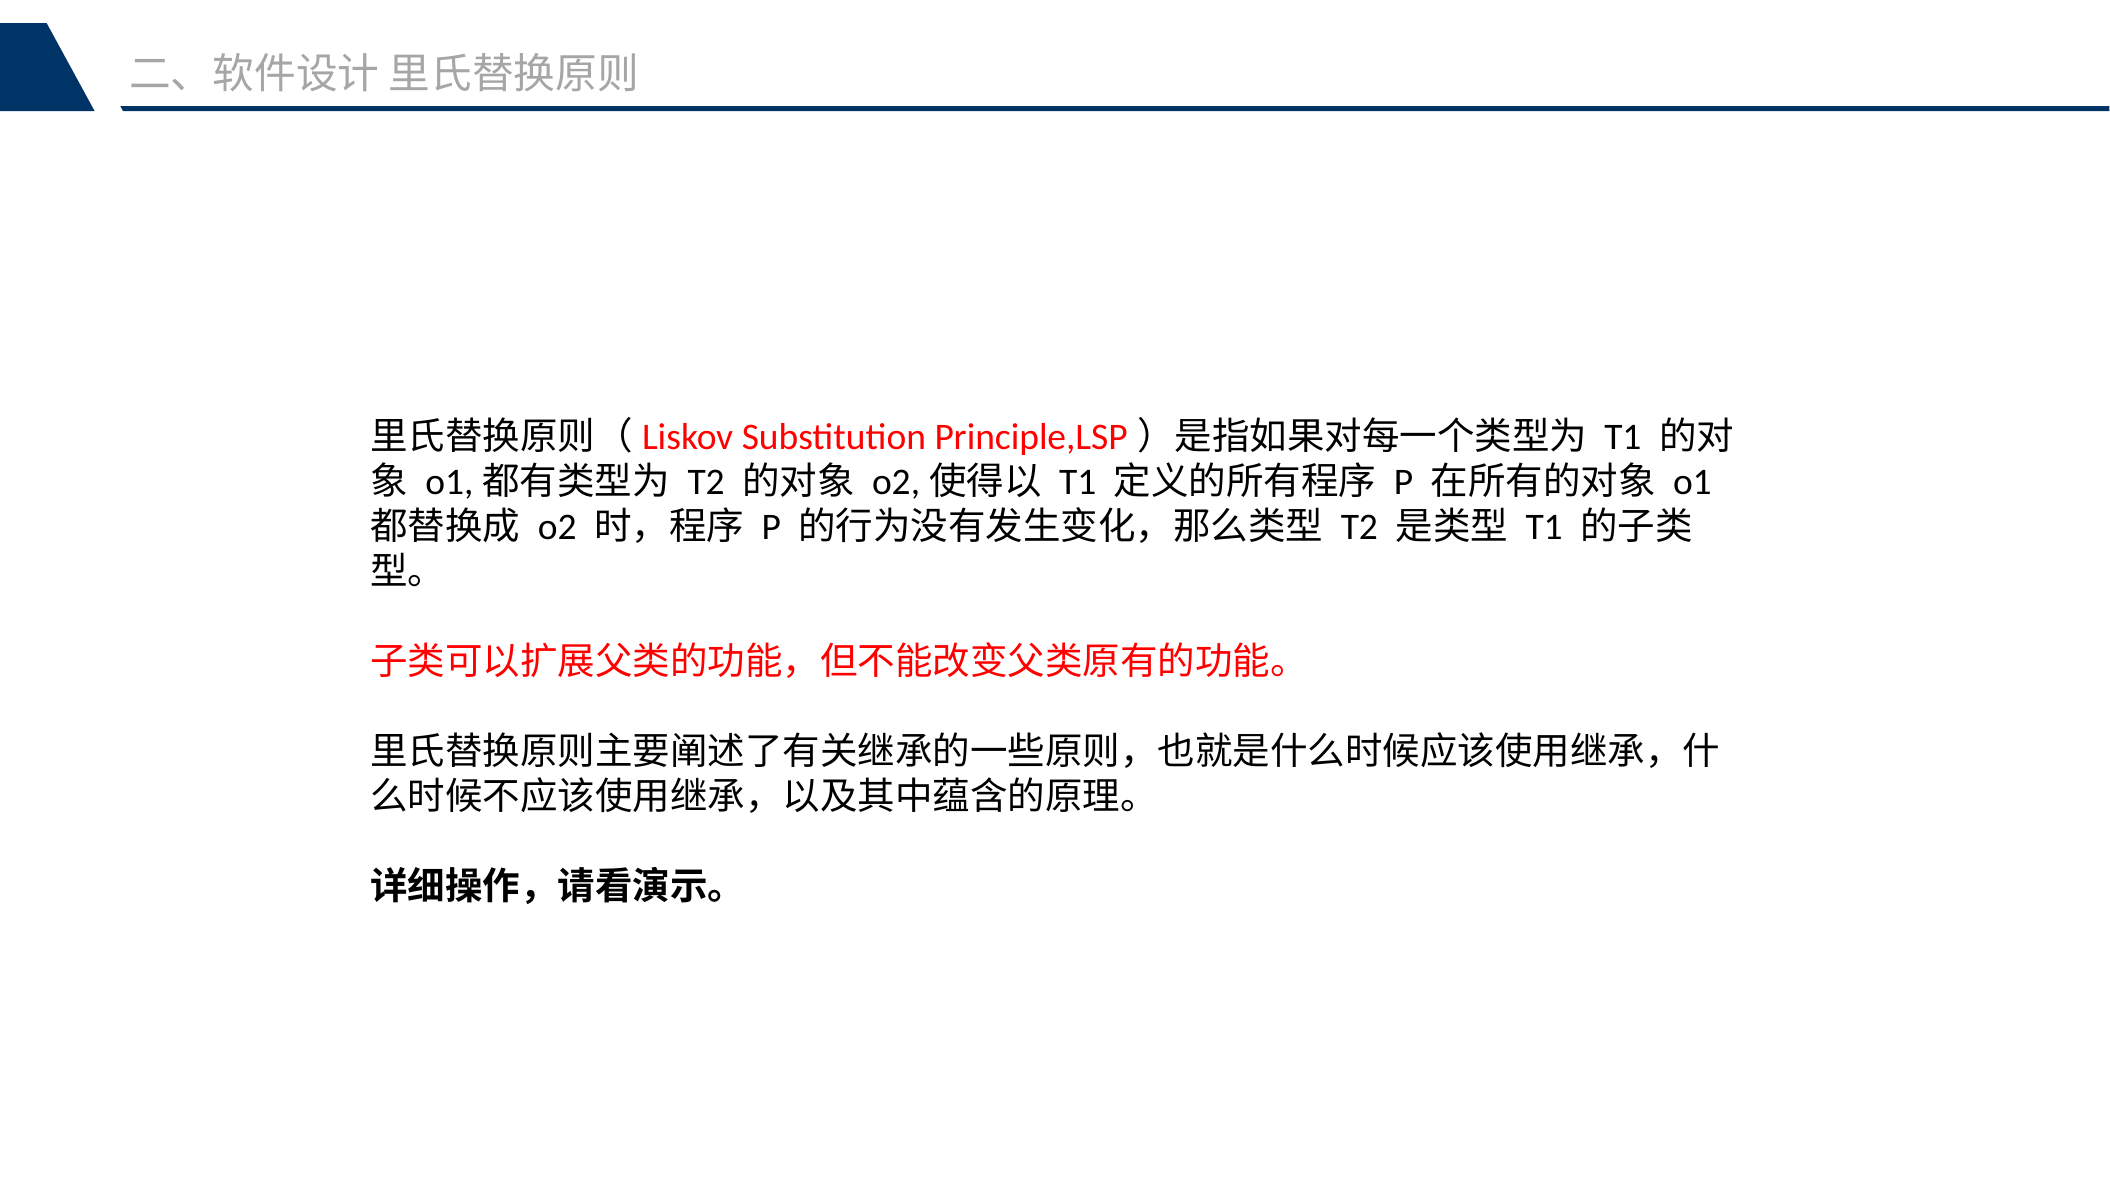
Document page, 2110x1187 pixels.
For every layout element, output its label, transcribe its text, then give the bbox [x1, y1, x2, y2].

text_box 二、软件设计 里氏替换原则 [0, 36, 640, 97]
text_box 里氏替换原则（Liskov Substitution Principle,LSP）是指如果对每一个类型为 T1 的对 象 o1,都有类型为 T2 的对象 o2,使得以 T1 定义的所有程序 P 在所有的对象 o1 都替换成 o2 时，程序 P 的行为没有发生变化，那么类型 T2 是类型 T1 的子类型。 子类可以扩展父类的功能，但不能改变父类原有的功能。 里氏替换原则主要阐述了有关继承的一些原则，也就是什么时候应该使用继承，什么时候不应该使用继承，以及其中蕴含的原理。 详细操作，请看演示。 [355, 404, 1754, 914]
text_box [0, 97, 97, 113]
text_box [118, 104, 2110, 113]
text_box [0, 22, 55, 36]
